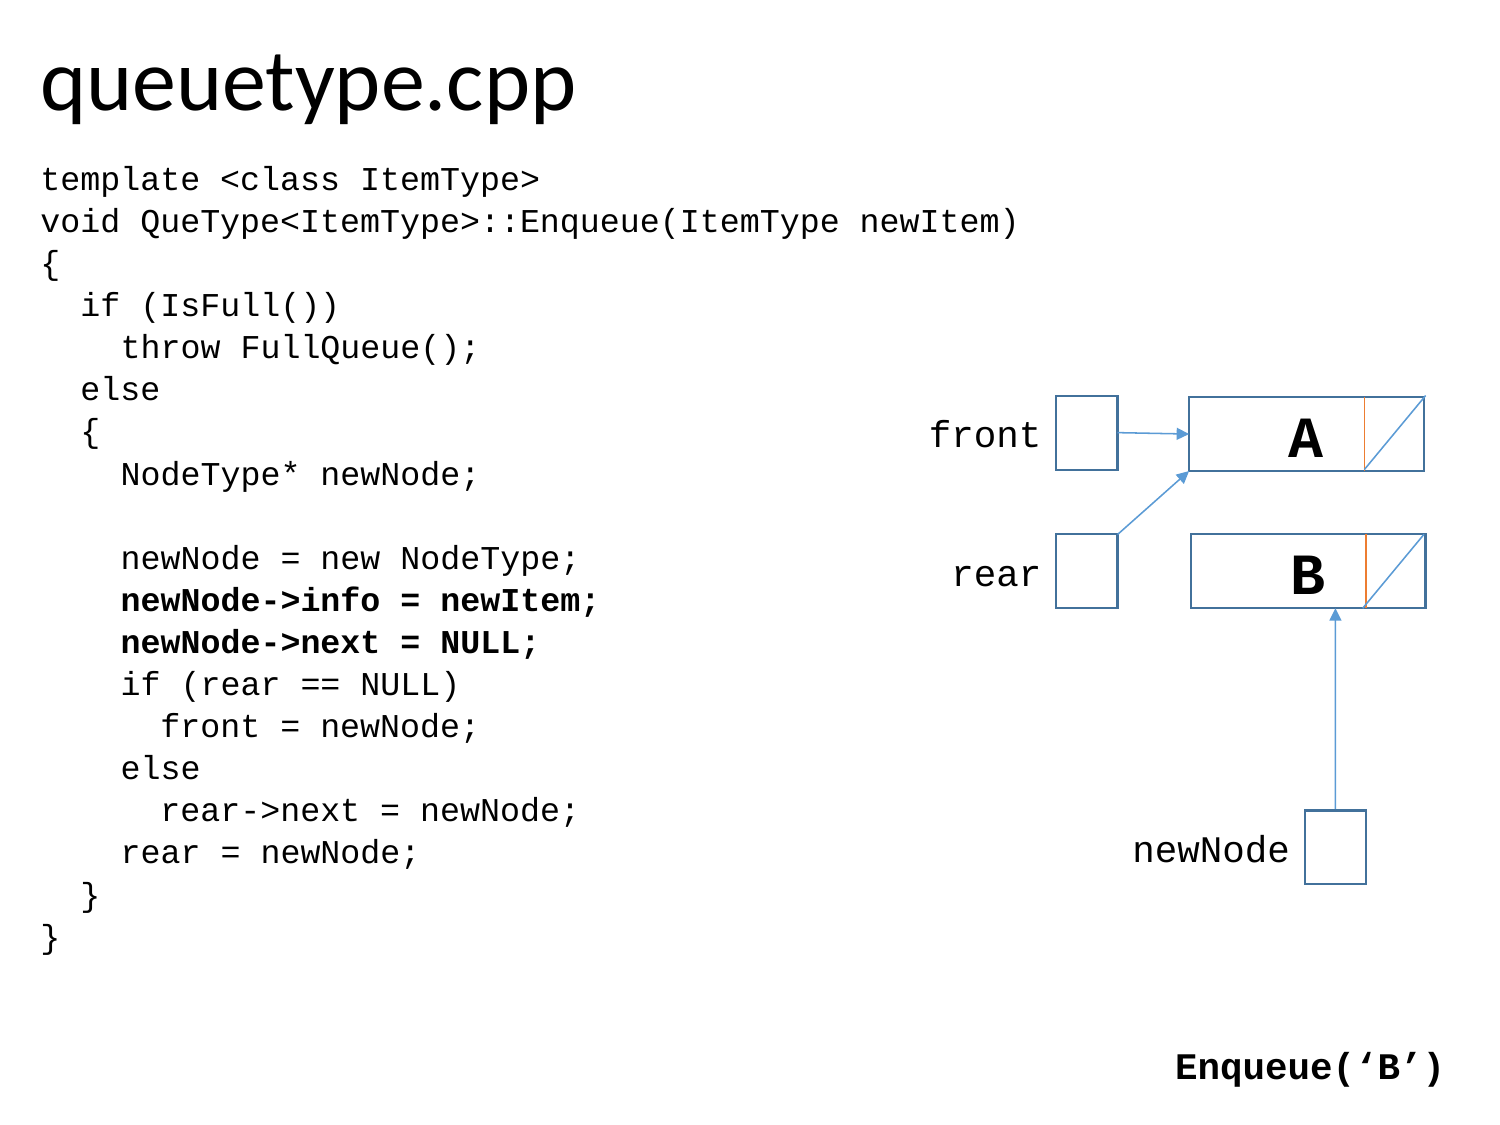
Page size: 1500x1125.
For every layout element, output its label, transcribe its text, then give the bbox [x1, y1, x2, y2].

text_box B [1190, 534, 1360, 609]
text_box Enqueue(‘B’) [1160, 1034, 1481, 1095]
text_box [1117, 470, 1190, 535]
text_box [1362, 534, 1425, 609]
text_box A [1189, 397, 1360, 471]
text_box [1364, 395, 1426, 470]
list template <class ItemType> void QueType<ItemType>::Enqueue(ItemType newItem) { if (IsFull()) throw FullQueue(); else { NodeType* newNode; newNode = new NodeType; newNode->info = newItem; newNode->next = NULL; if (rear == NULL) front = newNode; else rear->next = newNode; rear = newNode; } } [25, 154, 1469, 1014]
text_box newNode [1100, 817, 1305, 878]
text_box front [828, 402, 1057, 463]
text_box [1056, 534, 1118, 609]
text_box [1304, 810, 1367, 885]
title queuetype.cpp [25, 26, 1469, 138]
text_box [1056, 395, 1118, 470]
text_box rear [852, 541, 1057, 602]
